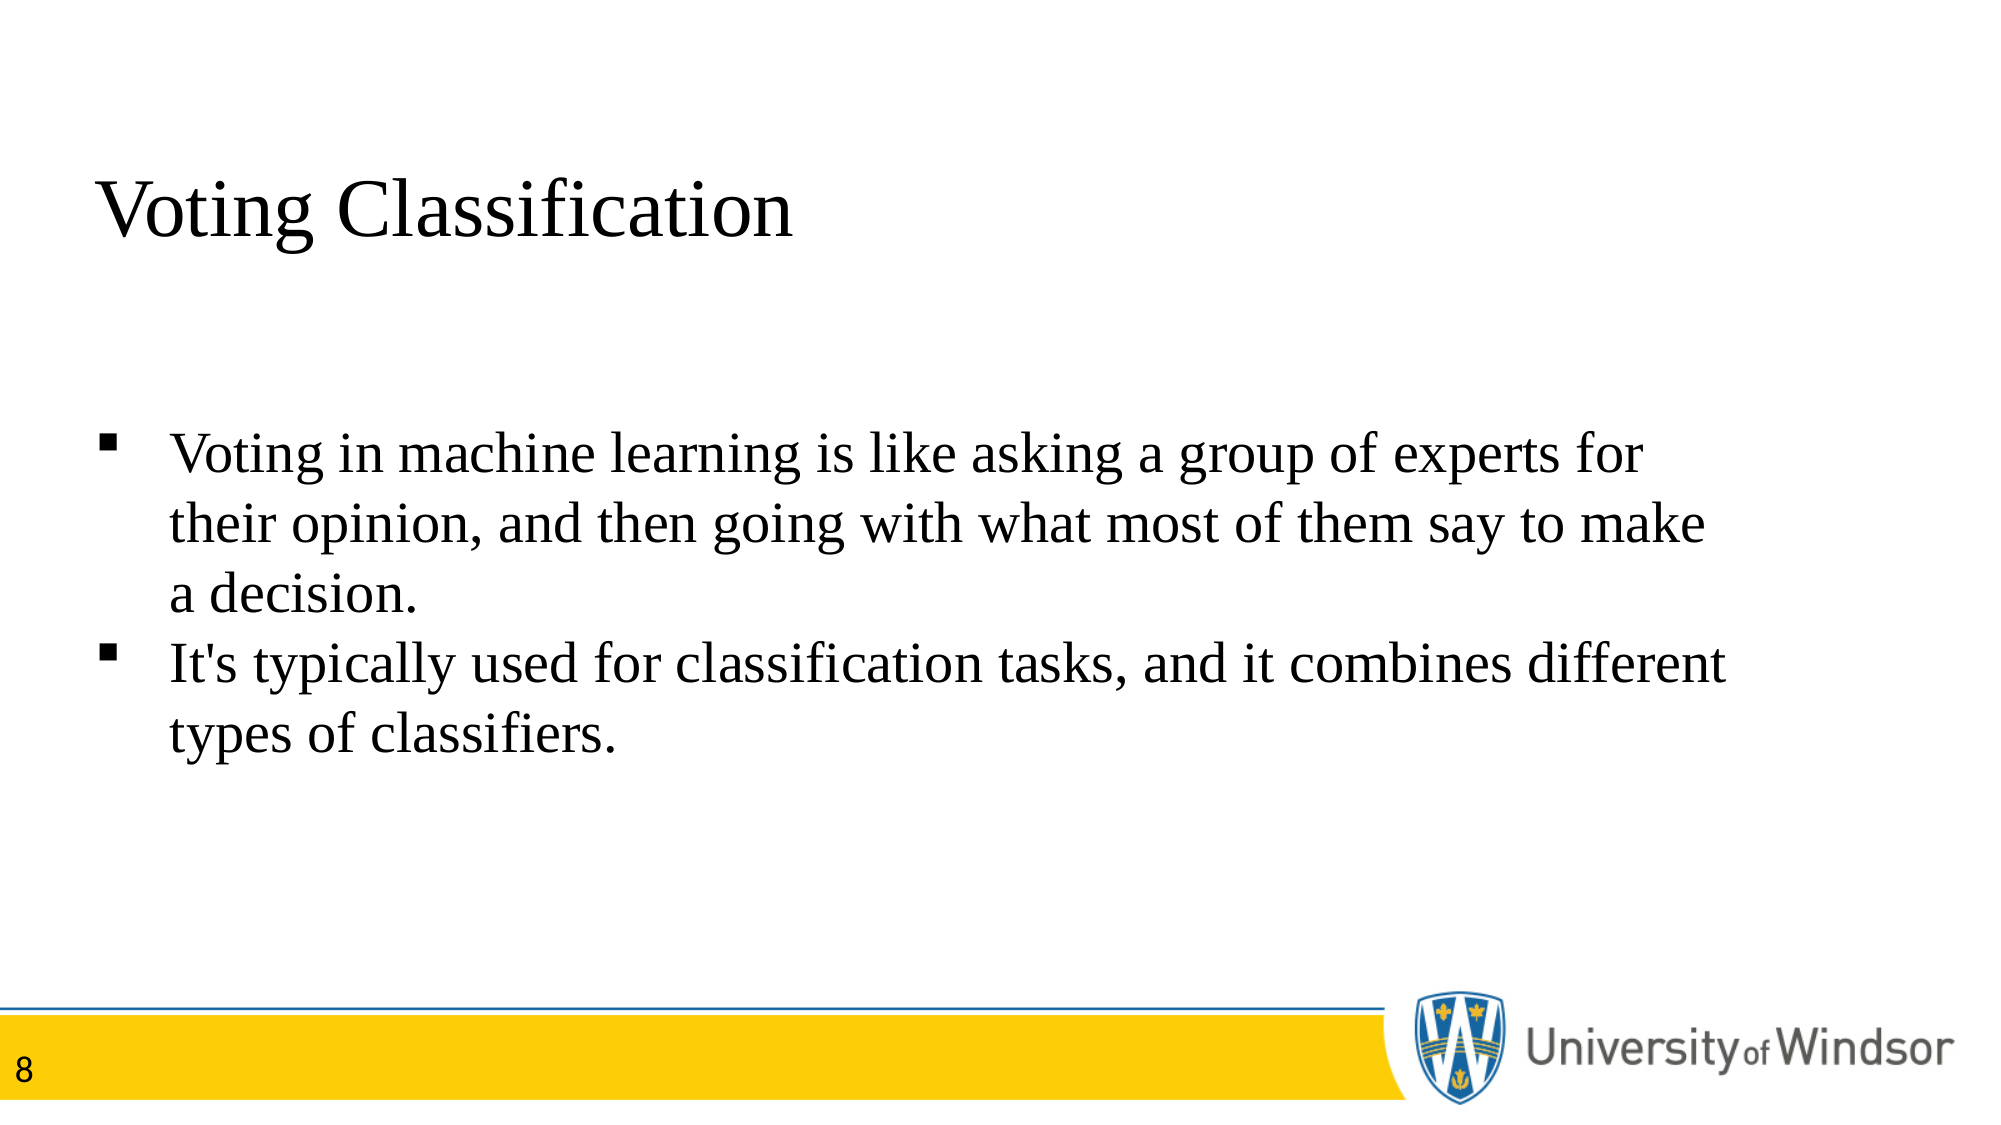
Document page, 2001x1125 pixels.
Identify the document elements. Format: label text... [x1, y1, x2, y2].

text_box Voting in machine learning is like asking a group of experts for their opinion, and then going with what most of them say to make a decision. It's typically used for classification tasks, and it combines different types of classifiers. [79, 407, 1858, 772]
text_box Voting Classification [79, 145, 957, 261]
slide_number 8 [0, 1037, 450, 1098]
picture [0, 974, 2000, 1125]
